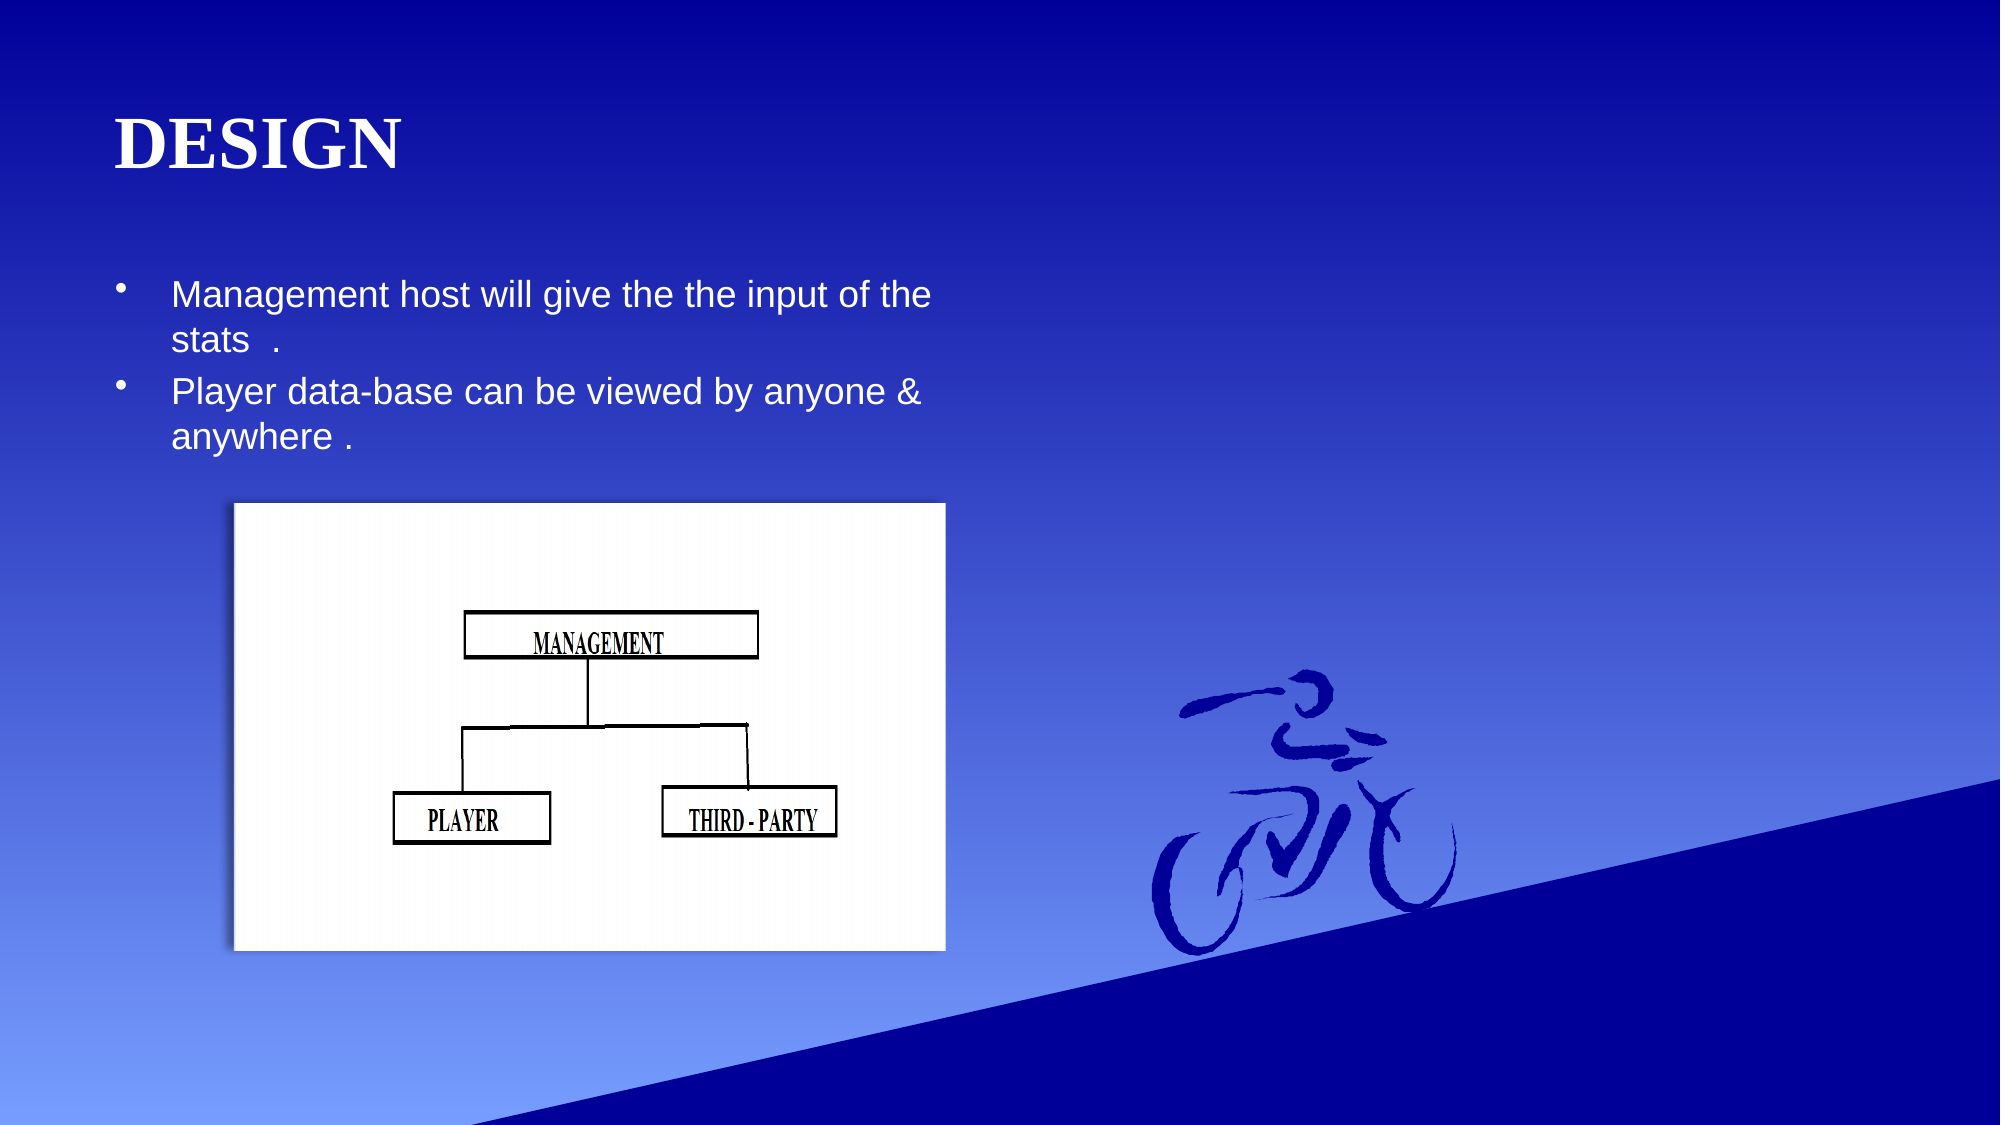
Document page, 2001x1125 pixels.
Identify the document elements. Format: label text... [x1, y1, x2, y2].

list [233, 503, 946, 951]
title DESIGN [99, 44, 1901, 233]
list Management host will give the the input of the stats . Player data-base can be viewed by anyone & anywhere . [99, 262, 984, 1006]
